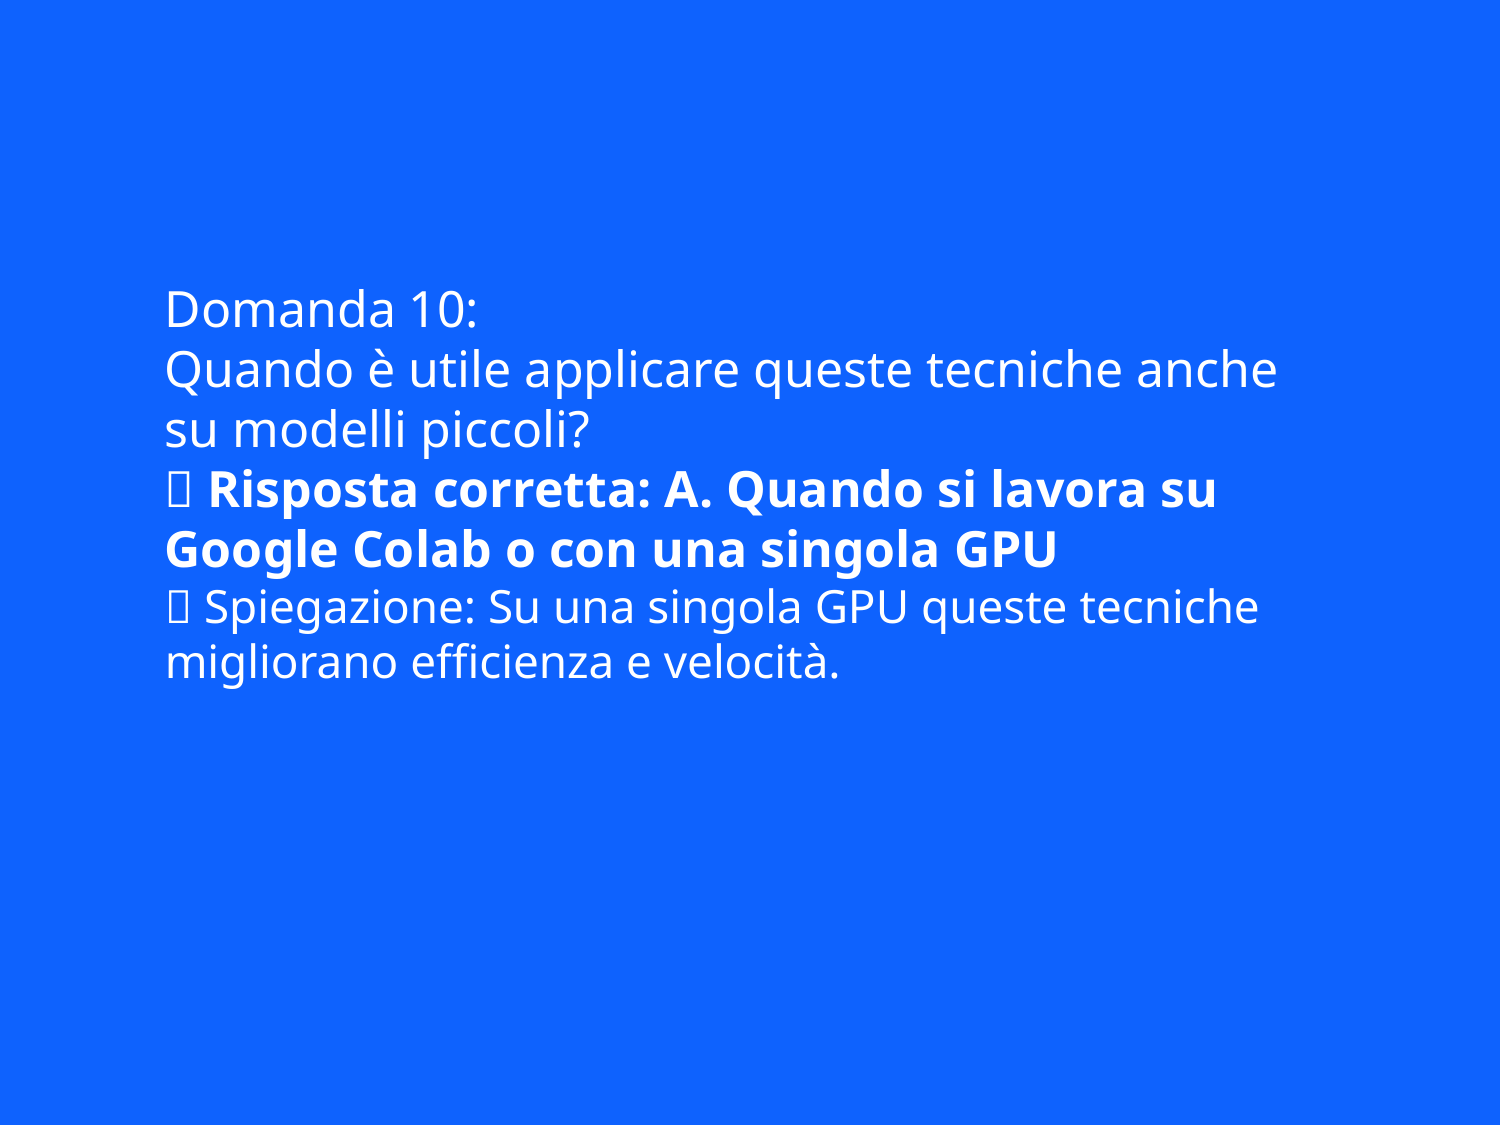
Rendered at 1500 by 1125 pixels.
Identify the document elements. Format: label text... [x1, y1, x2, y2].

text_box Domanda 10: Quando è utile applicare queste tecniche anche su modelli piccoli? ✅ Risposta corretta: A. Quando si lavora su Google Colab o con una singola GPU 📘 Spiegazione: Su una singola GPU queste tecniche migliorano efficienza e velocità. [149, 224, 1350, 695]
